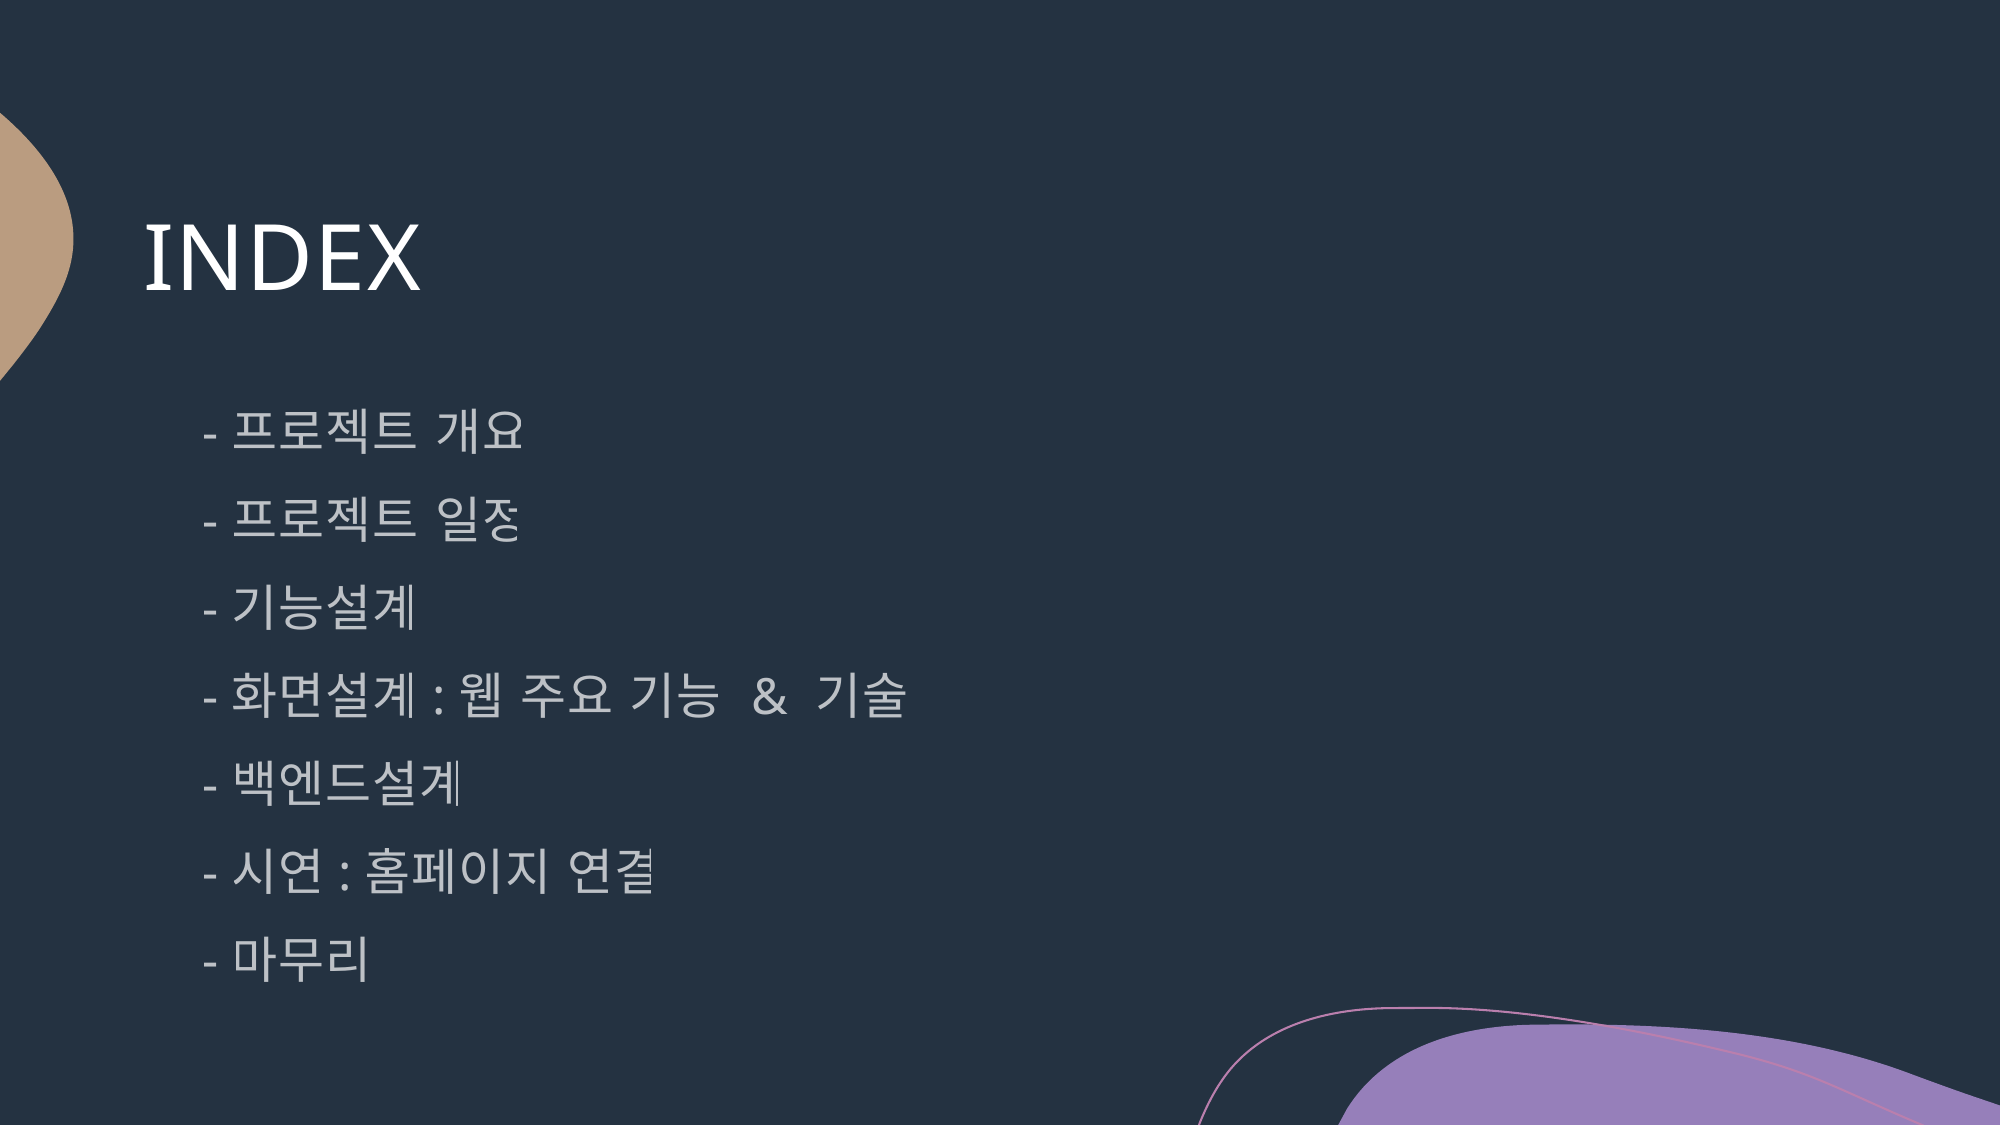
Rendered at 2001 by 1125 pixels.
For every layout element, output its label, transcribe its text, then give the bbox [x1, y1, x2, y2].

list -프로젝트 개요 -프로젝트 일정 -기능설계 -화면설계:웹 주요 기능 & 기술 -백엔드설계 -시연:홈페이지 연결 -마무리 [184, 375, 1792, 1002]
title INDEX [125, 125, 1875, 375]
